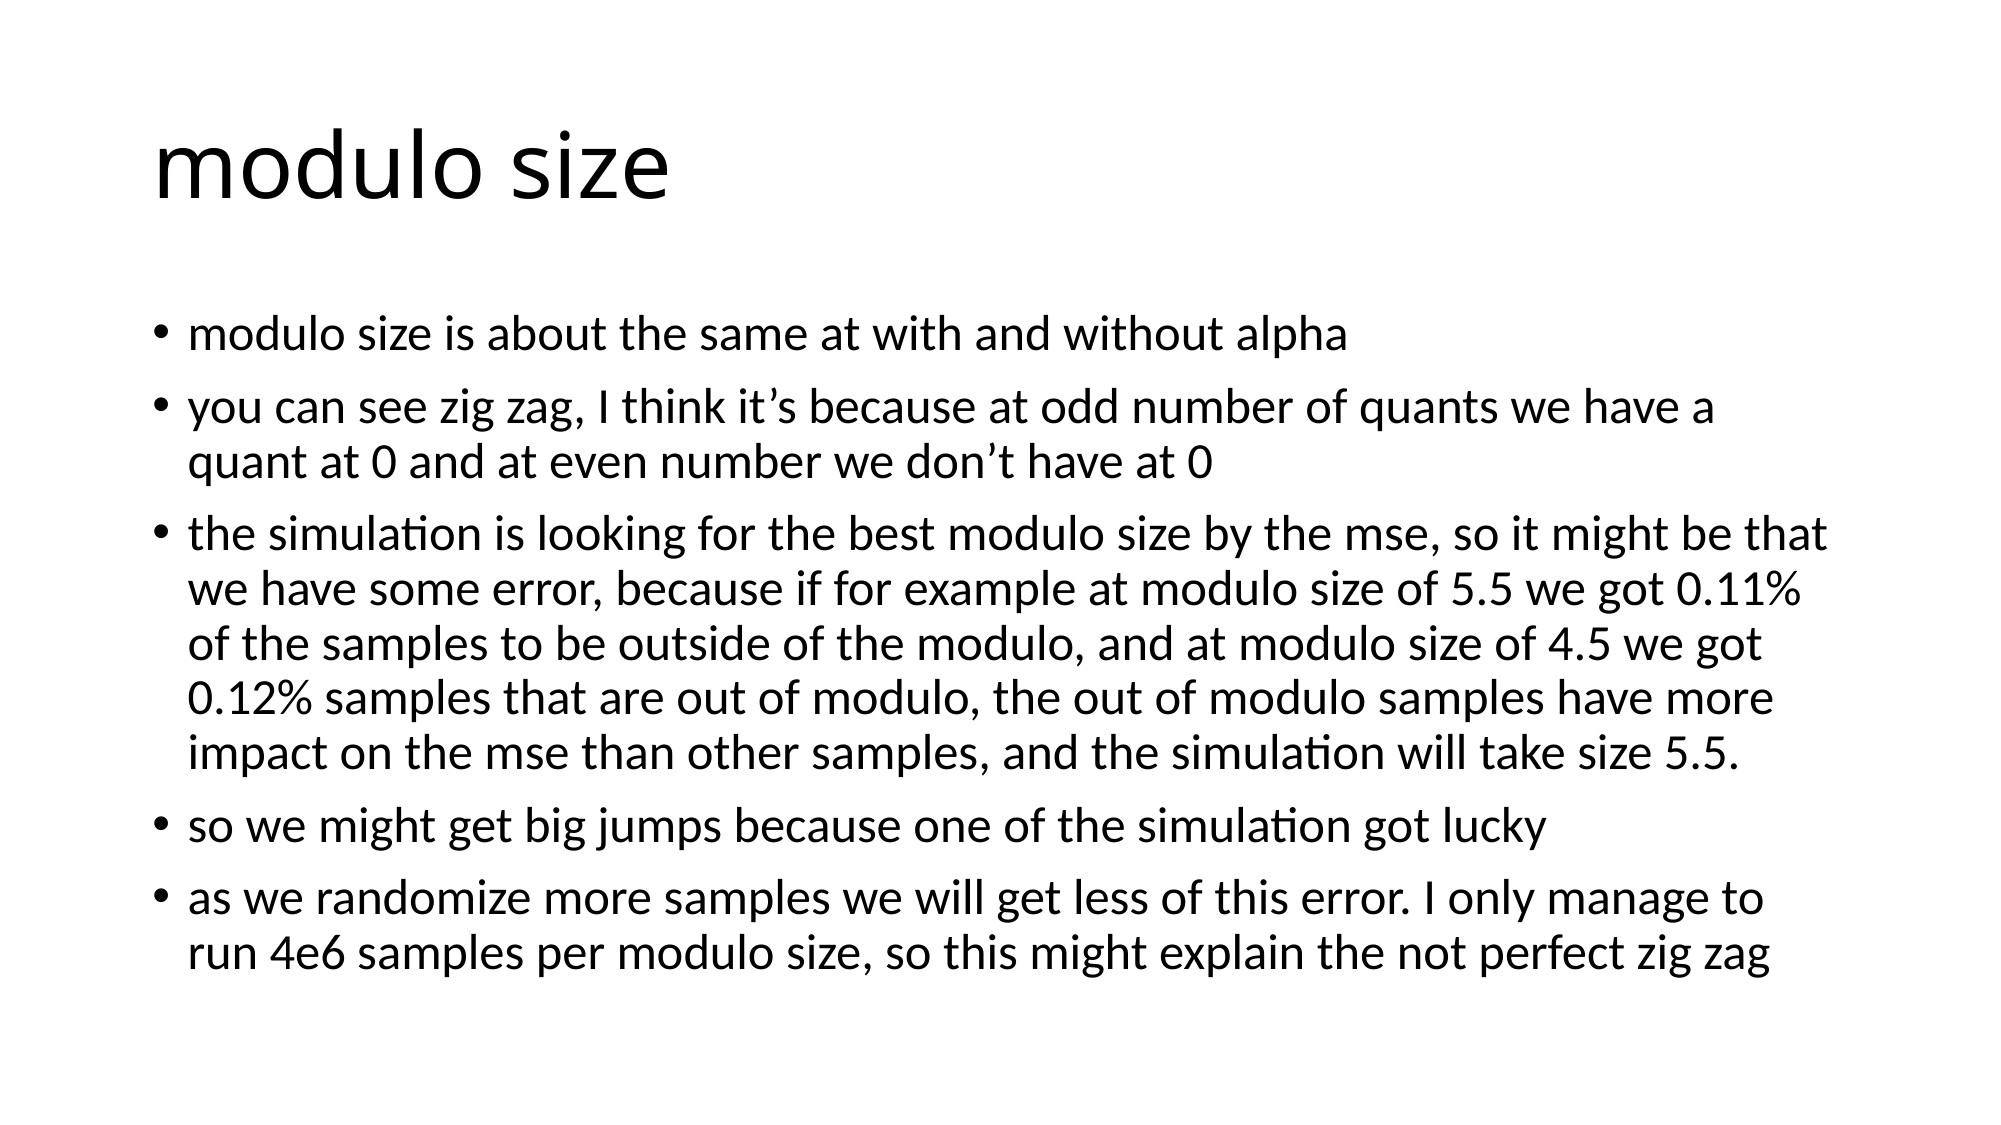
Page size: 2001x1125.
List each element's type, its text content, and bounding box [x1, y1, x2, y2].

title modulo size [137, 59, 1863, 278]
list modulo size is about the same at with and without alpha you can see zig zag, I think it’s because at odd number of quants we have a quant at 0 and at even number we don’t have at 0 the simulation is looking for the best modulo size by the mse, so it might be that we have some error, because if for example at modulo size of 5.5 we got 0.11% of the samples to be outside of the modulo, and at modulo size of 4.5 we got 0.12% samples that are out of modulo, the out of modulo samples have more impact on the mse than other samples, and the simulation will take size 5.5. so we might get big jumps because one of the simulation got lucky as we randomize more samples we will get less of this error. I only manage to run 4e6 samples per modulo size, so this might explain the not perfect zig zag [137, 299, 1863, 1014]
